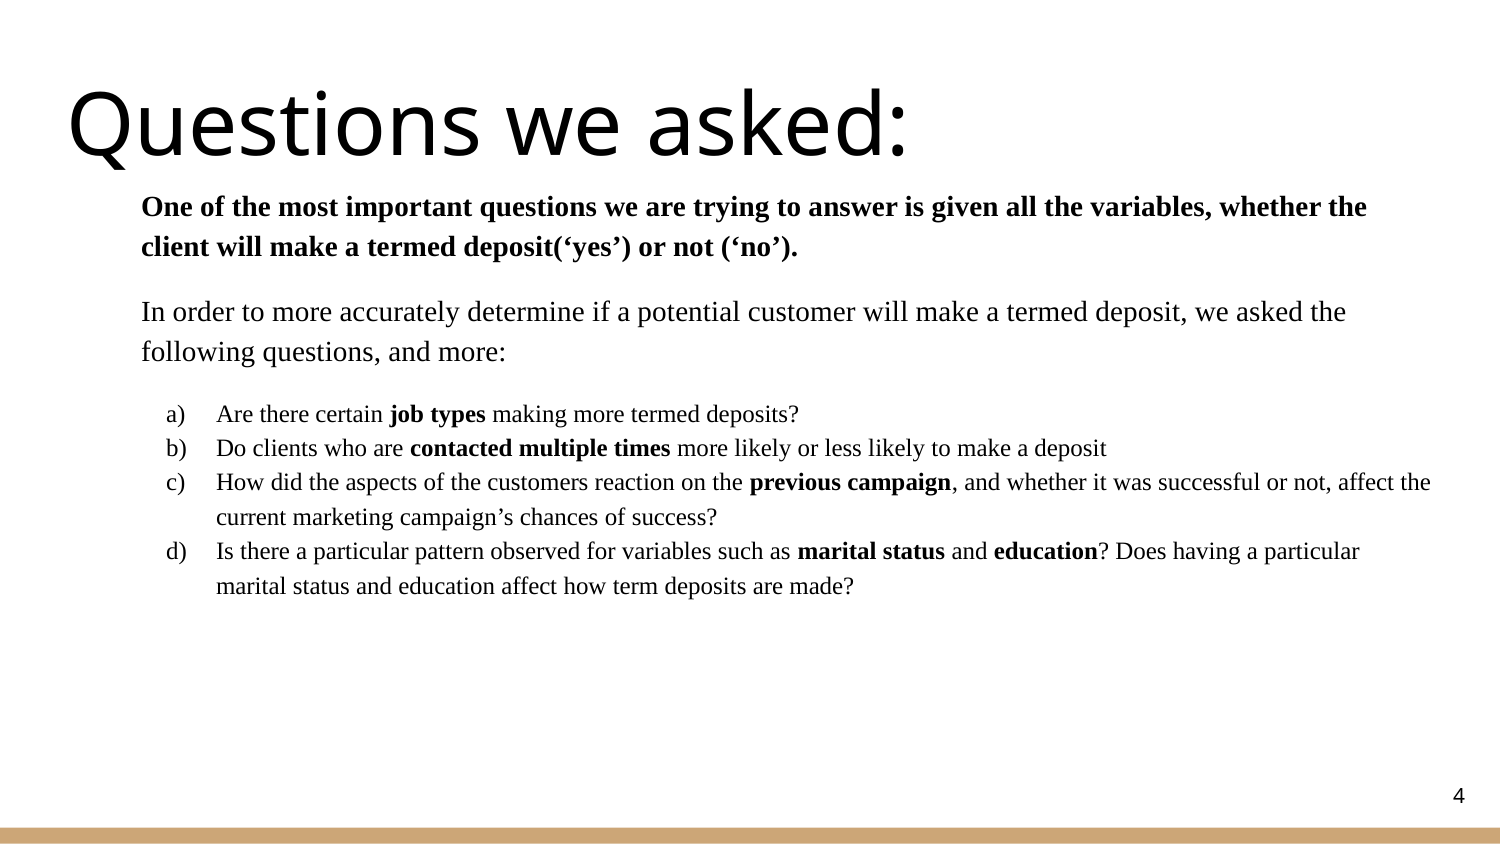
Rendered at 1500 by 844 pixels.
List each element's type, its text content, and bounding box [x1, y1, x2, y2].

slide_number ‹#› [1389, 764, 1480, 830]
title Questions we asked: [51, 51, 1449, 166]
list One of the most important questions we are trying to answer is given all the variables, whether the client will make a termed deposit(‘yes’) or not (‘no’). In order to more accurately determine if a potential customer will make a termed deposit, we asked the following questions, and more: Are there certain job types making more termed deposits? Do clients who are contacted multiple times more likely or less likely to make a deposit How did the aspects of the customers reaction on the previous campaign, and whether it was successful or not, affect the current marketing campaign’s chances of success? Is there a particular pattern observed for variables such as marital status and education? Does having a particular marital status and education affect how term deposits are made? [51, 166, 1449, 750]
